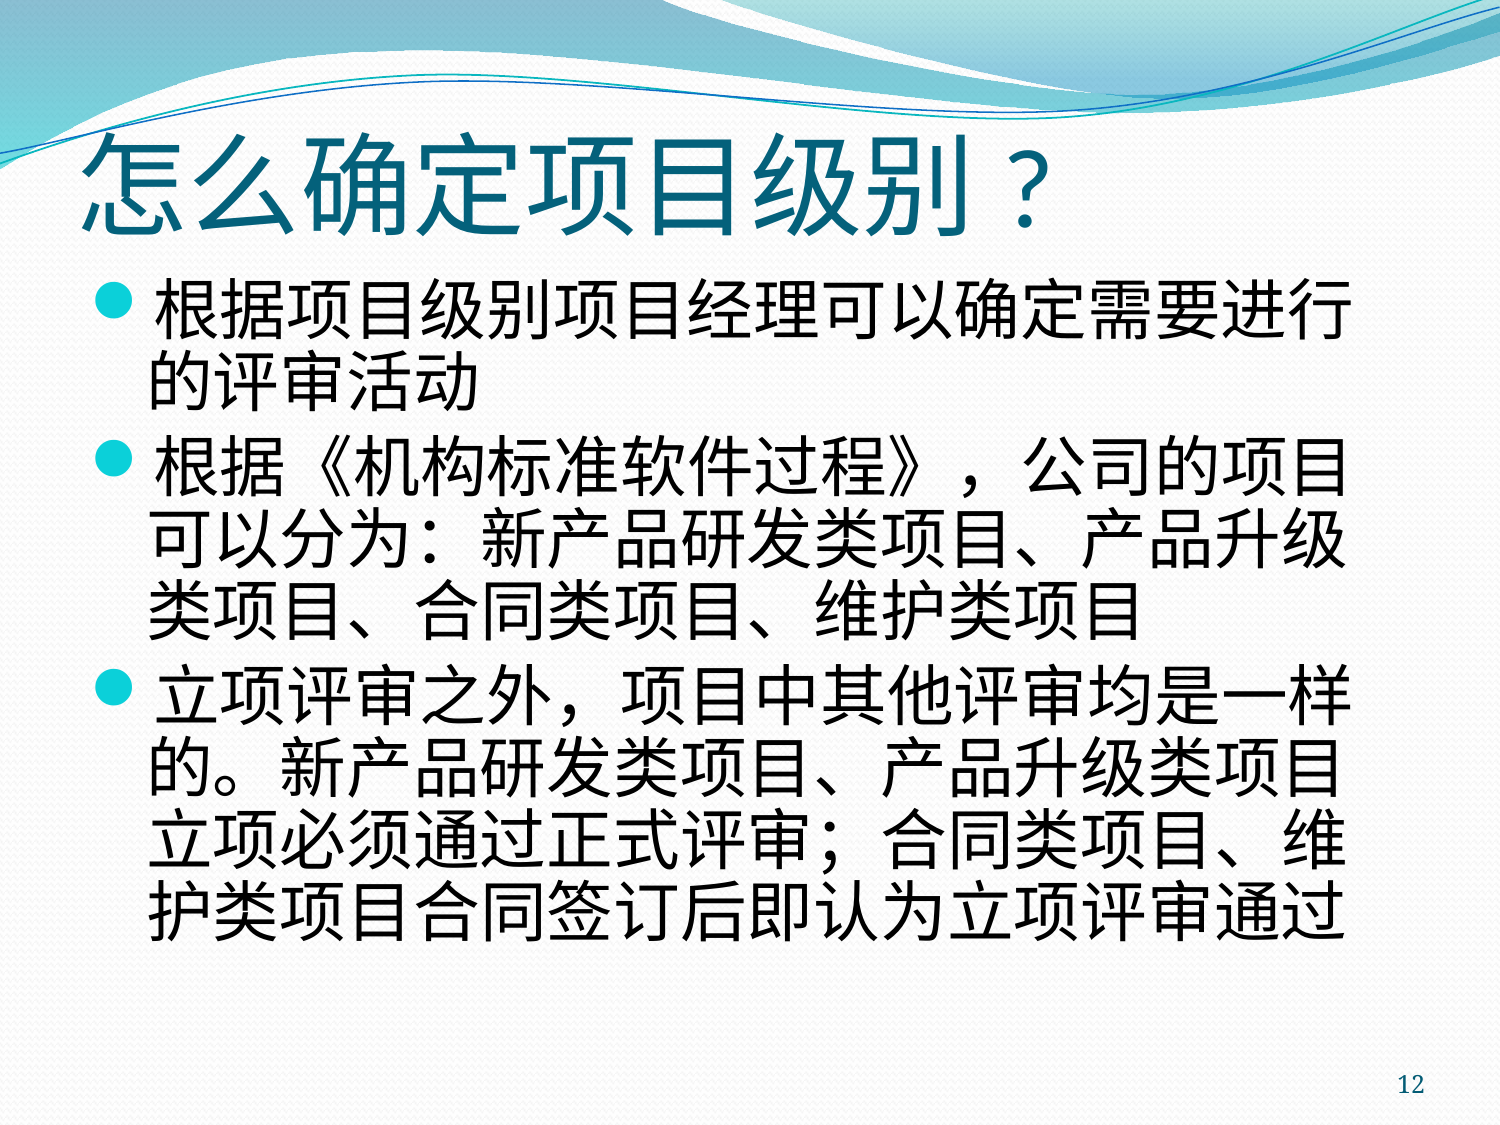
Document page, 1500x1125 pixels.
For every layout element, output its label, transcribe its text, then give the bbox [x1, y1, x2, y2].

title 怎么确定项目级别? [75, 117, 1425, 250]
slide_number 12 [1325, 1042, 1425, 1103]
list 根据项目级别项目经理可以确定需要进行的评审活动 根据《机构标准软件过程》，公司的项目可以分为：新产品研发类项目、产品升级类项目、合同类项目、维护类项目 立项评审之外，项目中其他评审均是一样的。新产品研发类项目、产品升级类项目立项必须通过正式评审；合同类项目、维护类项目合同签订后即认为立项评审通过 [75, 269, 1425, 1038]
